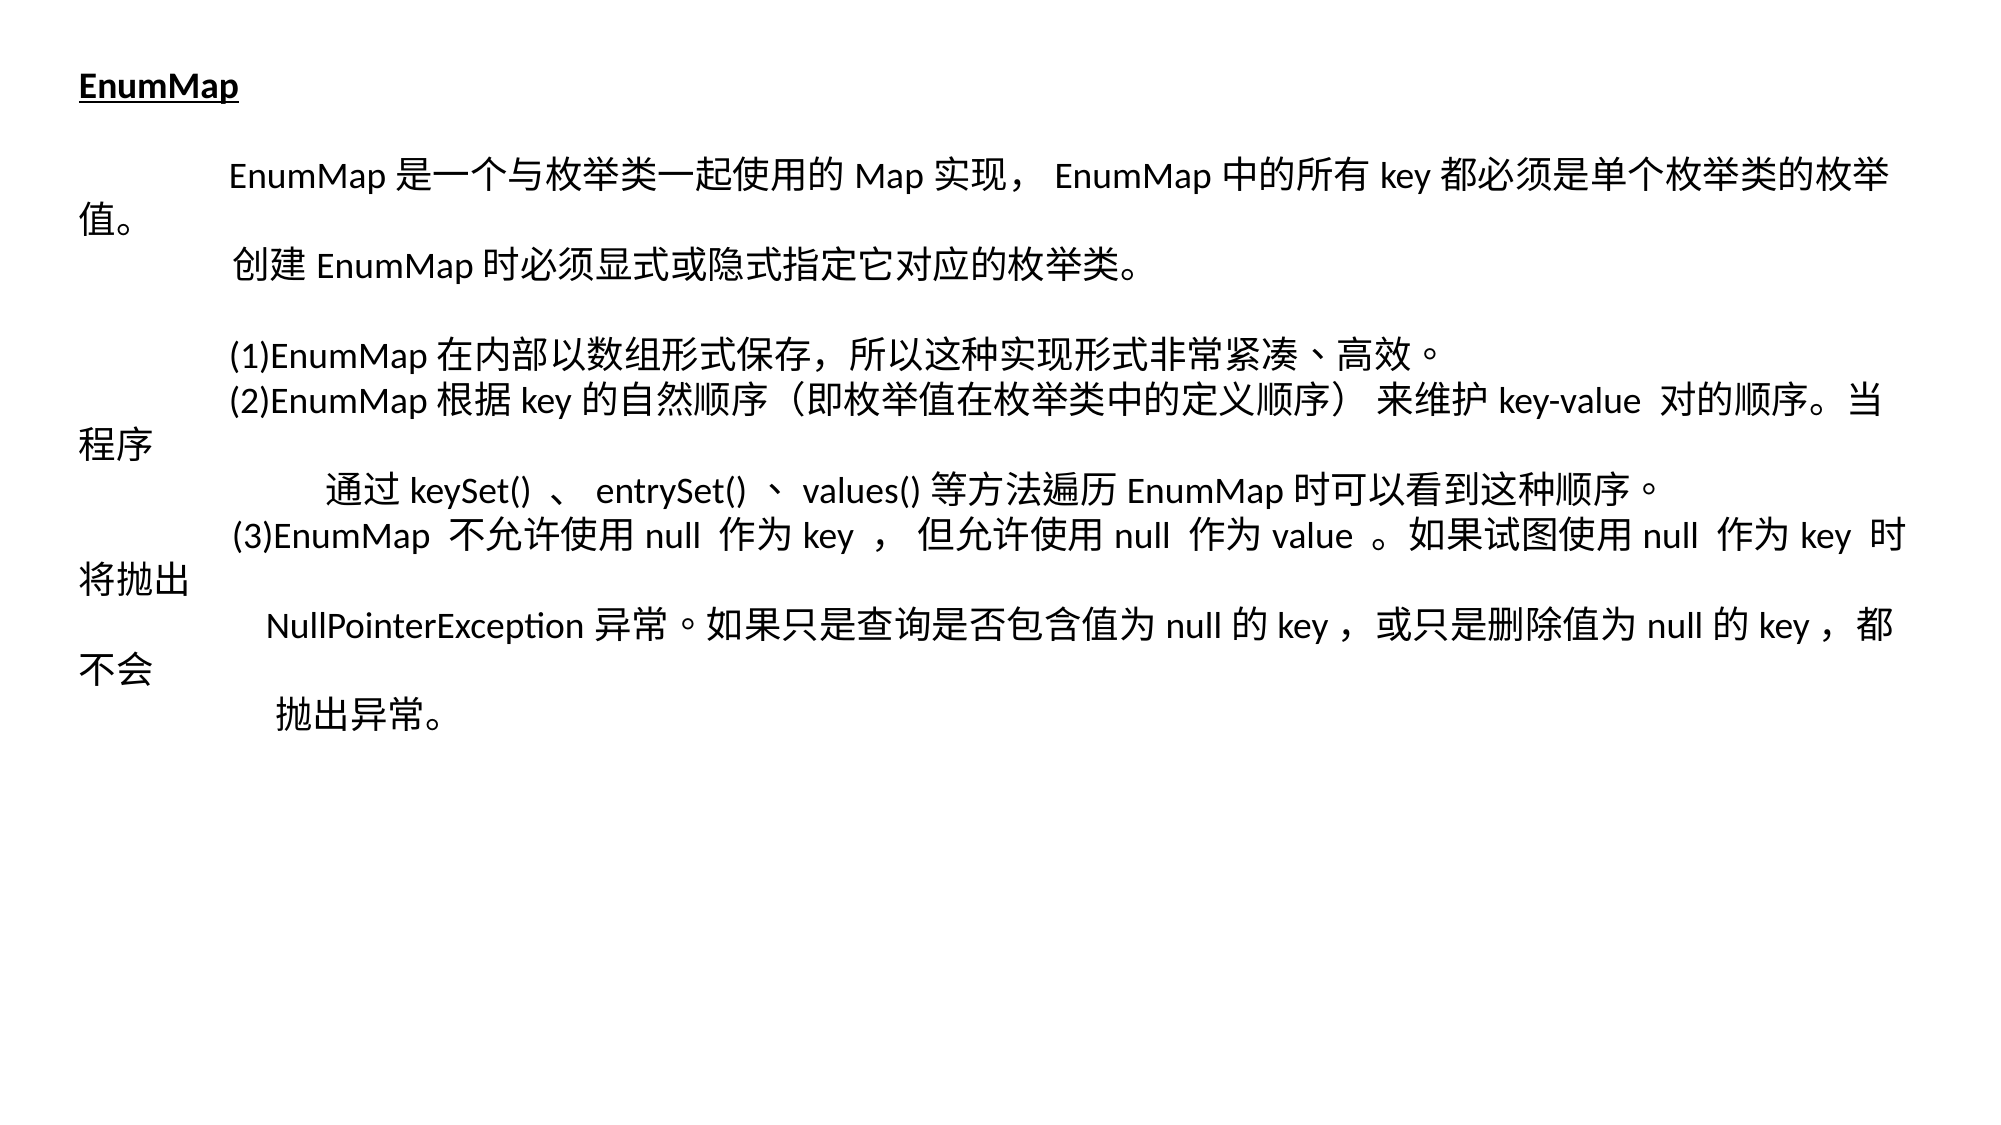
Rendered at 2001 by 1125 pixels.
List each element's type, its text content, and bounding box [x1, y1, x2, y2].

text_box EnumMap EnumMap是一个与枚举类一起使用的Map实现，EnumMap中的所有key都必须是单个枚举类的枚举值。 创建EnumMap时必须显式或隐式指定它对应的枚举类。 (1)EnumMap在内部以数组形式保存，所以这种实现形式非常紧凑、高效。 (2)EnumMap根据key的自然顺序（即枚举值在枚举类中的定义顺序） 来维护key-value 对的顺序。当程序 通过keySet() 、entrySet()、values()等方法遍历EnumMap时可以看到这种顺序。 (3)EnumMap 不允许使用null 作为key ， 但允许使用null 作为value 。如果试图使用null 作为key 时将抛出 NullPointerException异常。如果只是查询是否包含值为null的key，或只是删除值为null的key，都不会 抛出异常。 [64, 53, 1936, 743]
